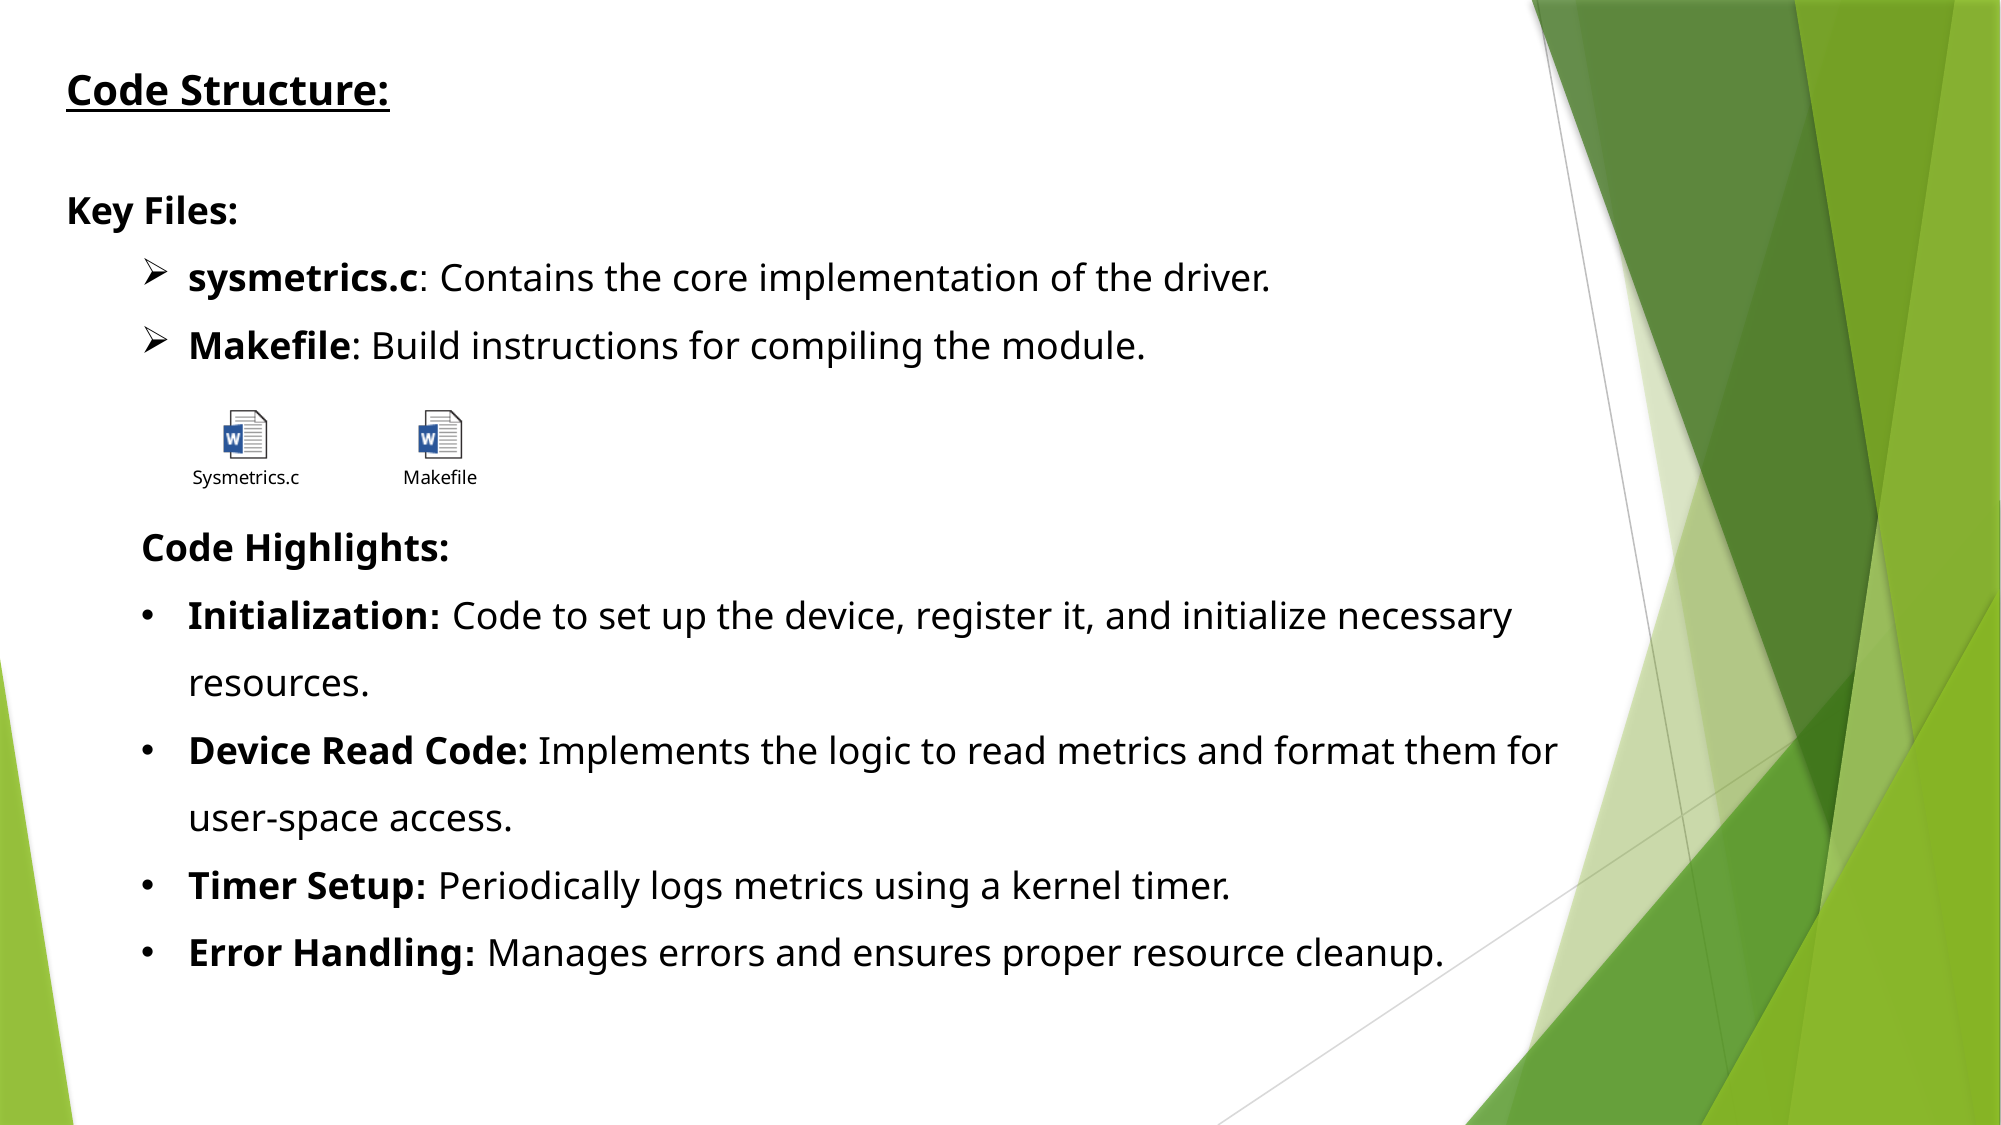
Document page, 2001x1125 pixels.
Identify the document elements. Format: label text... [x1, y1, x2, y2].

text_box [170, 409, 322, 541]
text_box Code Structure: Key Files: sysmetrics.c: Contains the core implementation of the driver. Makefile: Build instructions for compiling the module. Code Highlights: Initialization: Code to set up the device, register it, and initialize necessary resources. Device Read Code: Implements the logic to read metrics and format them for user-space access. Timer Setup: Periodically logs metrics using a kernel timer. Error Handling: Manages errors and ensures proper resource cleanup. [51, 56, 1631, 1027]
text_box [364, 409, 516, 541]
